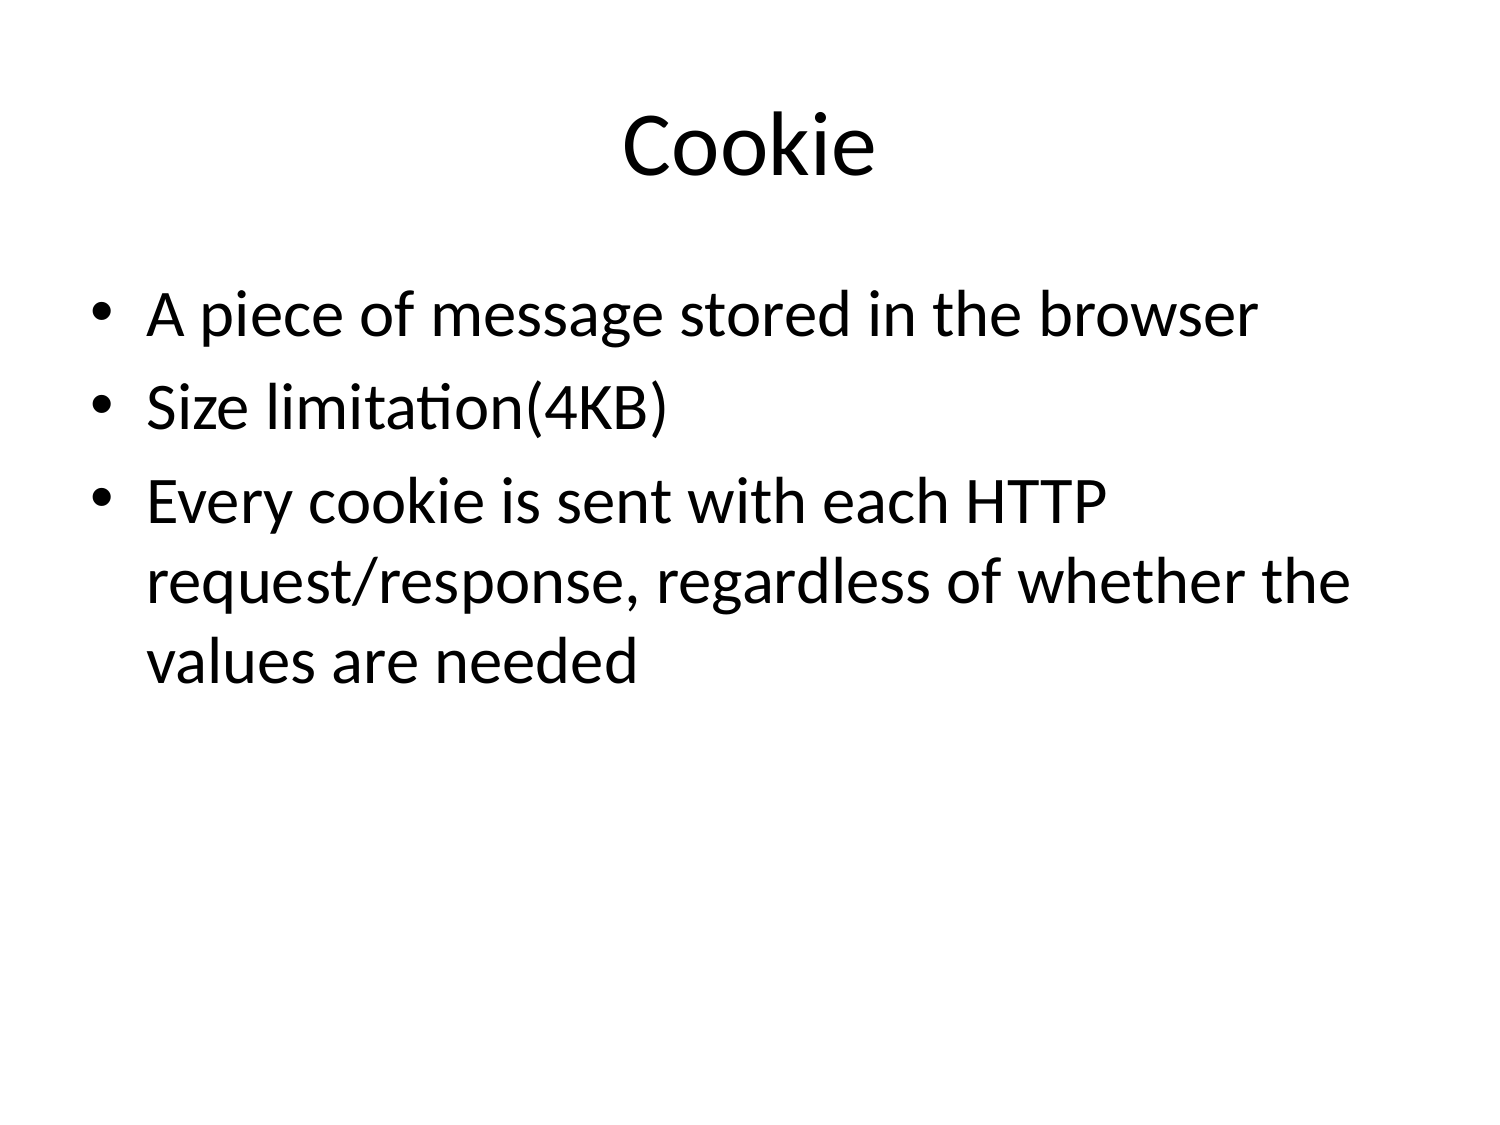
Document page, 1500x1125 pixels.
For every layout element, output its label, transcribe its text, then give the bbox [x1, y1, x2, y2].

title Cookie [75, 45, 1425, 233]
list A piece of message stored in the browser Size limitation(4KB) Every cookie is sent with each HTTP request/response, regardless of whether the values are needed [75, 262, 1425, 1005]
